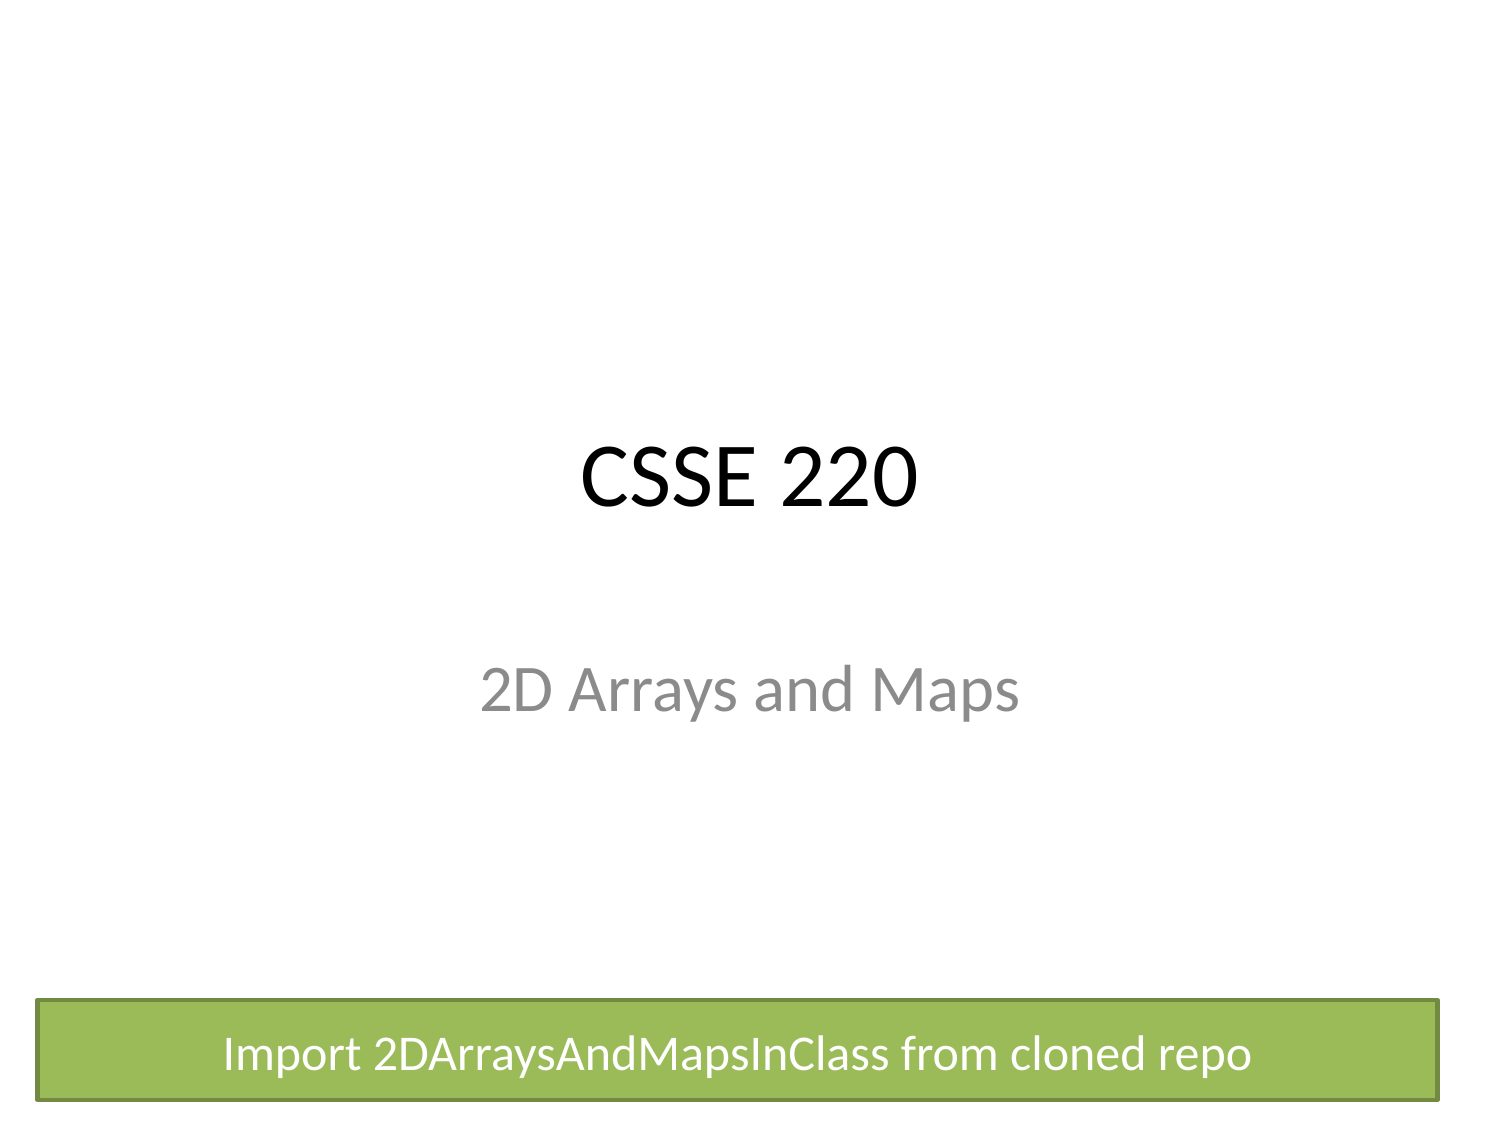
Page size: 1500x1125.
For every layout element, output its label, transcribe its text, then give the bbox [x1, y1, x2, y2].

subtitle 2D Arrays and Maps [225, 637, 1275, 925]
text_box Import 2DArraysAndMapsInClass from cloned repo [35, 998, 1440, 1102]
title CSSE 220 [112, 349, 1388, 591]
